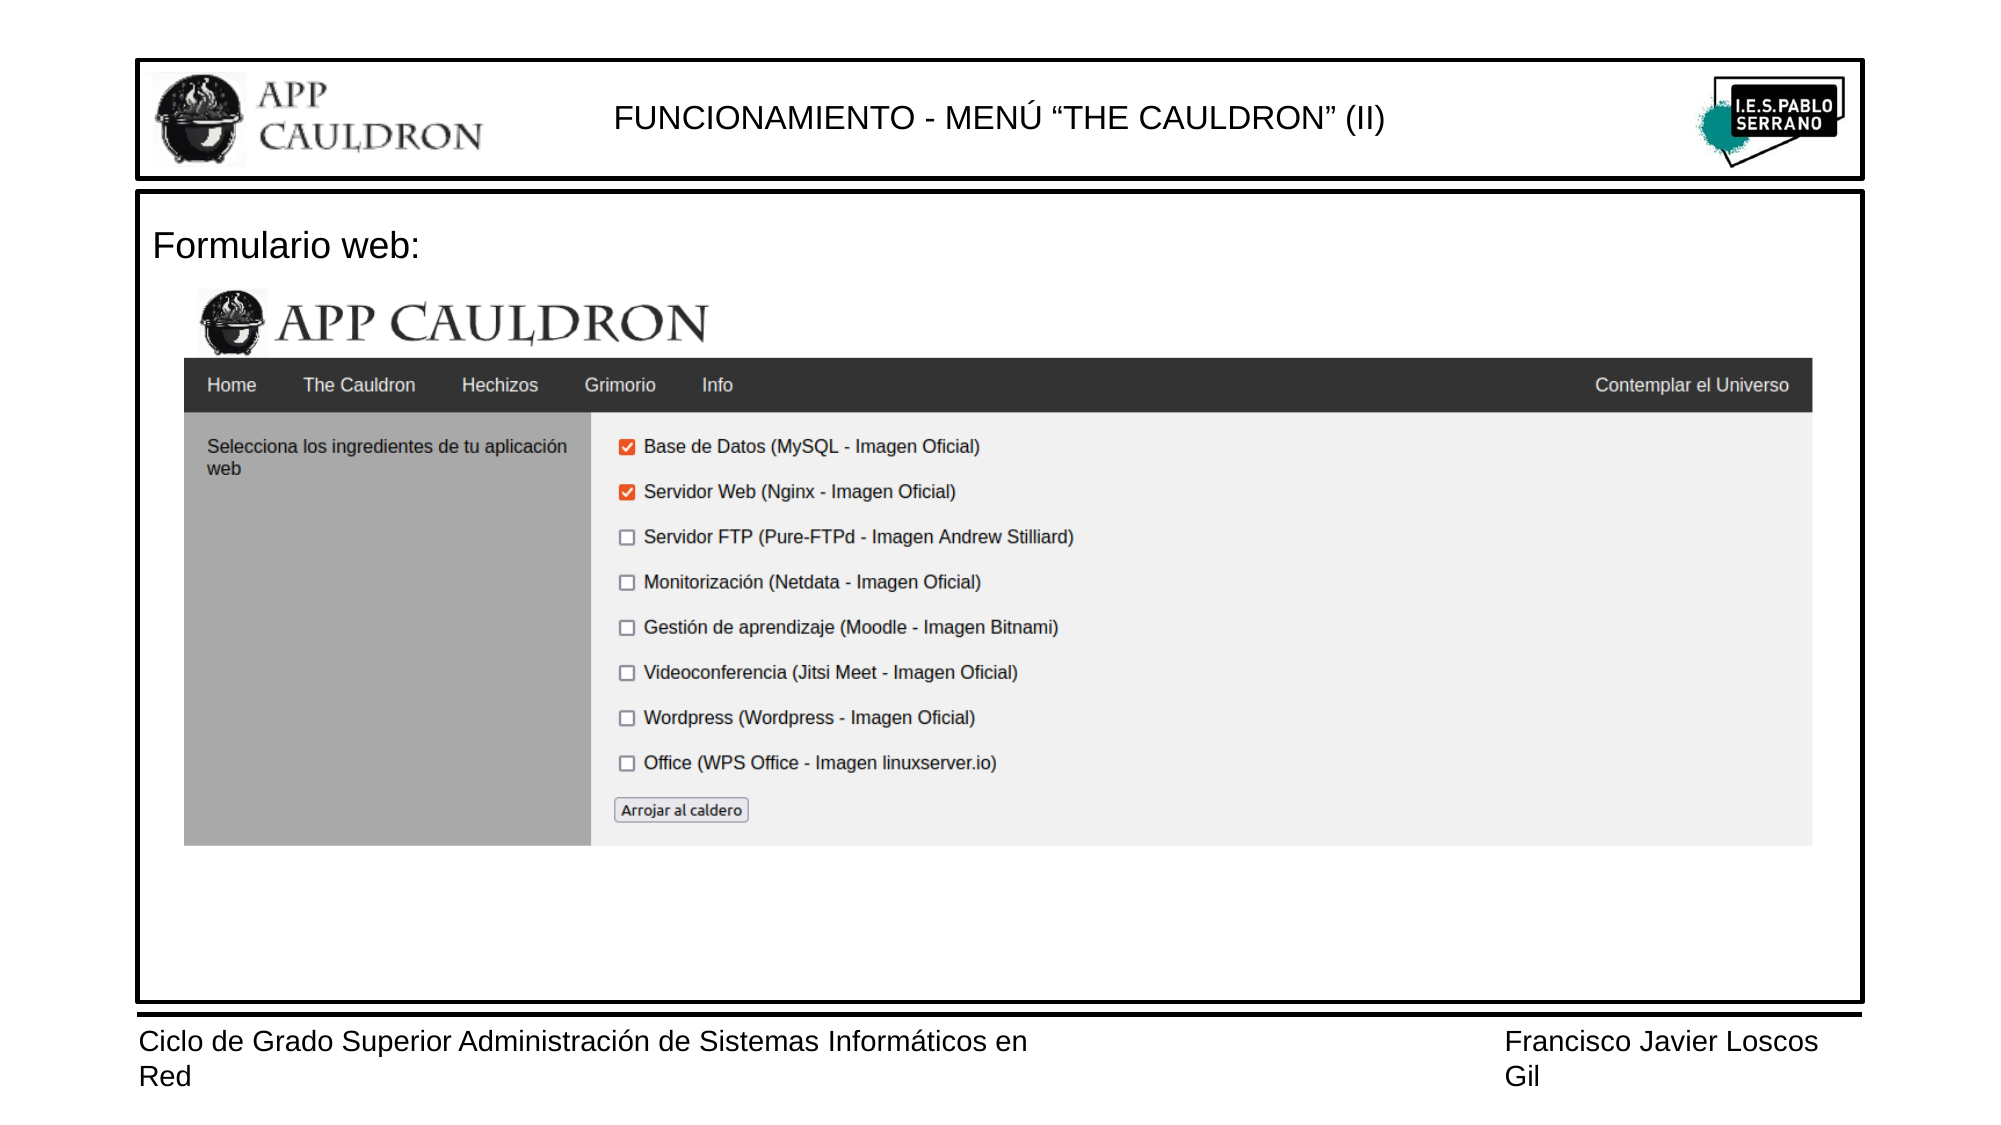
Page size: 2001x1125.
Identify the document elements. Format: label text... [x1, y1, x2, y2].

text_box Ciclo de Grado Superior Administración de Sistemas Informáticos en Red [123, 1014, 1100, 1100]
picture [137, 72, 504, 167]
text_box Francisco Javier Loscos Gil [1489, 1014, 1877, 1100]
text_box Formulario web: [137, 191, 1863, 1002]
title FUNCIONAMIENTO - MENÚ “THE CAULDRON” (II) [137, 59, 1863, 179]
picture [184, 278, 1816, 847]
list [1693, 72, 1849, 171]
